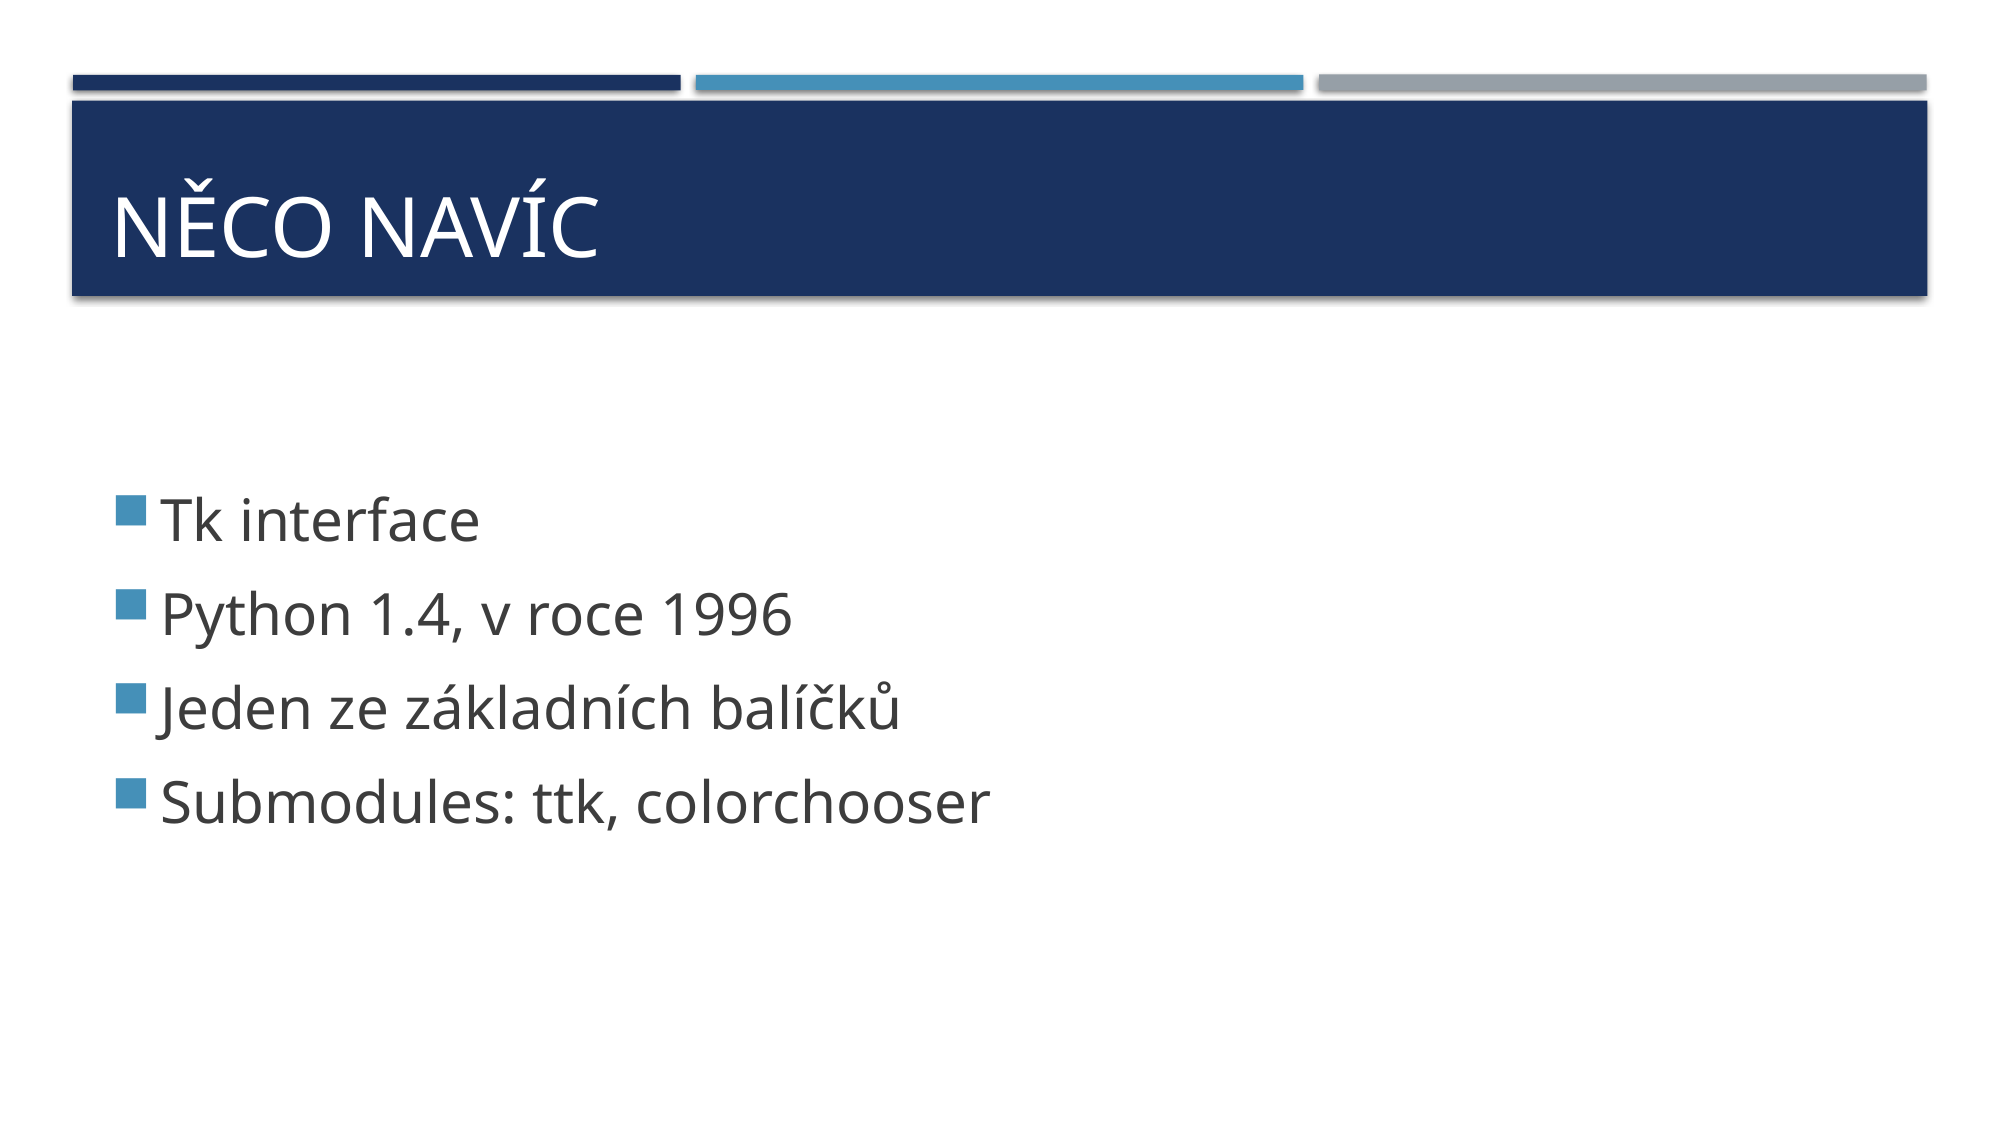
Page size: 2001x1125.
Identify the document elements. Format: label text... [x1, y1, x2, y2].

title Něco navíc [95, 115, 1905, 282]
list Tk interface Python 1.4, v roce 1996 Jeden ze základních balíčků Submodules: ttk, colorchooser [95, 357, 1905, 962]
